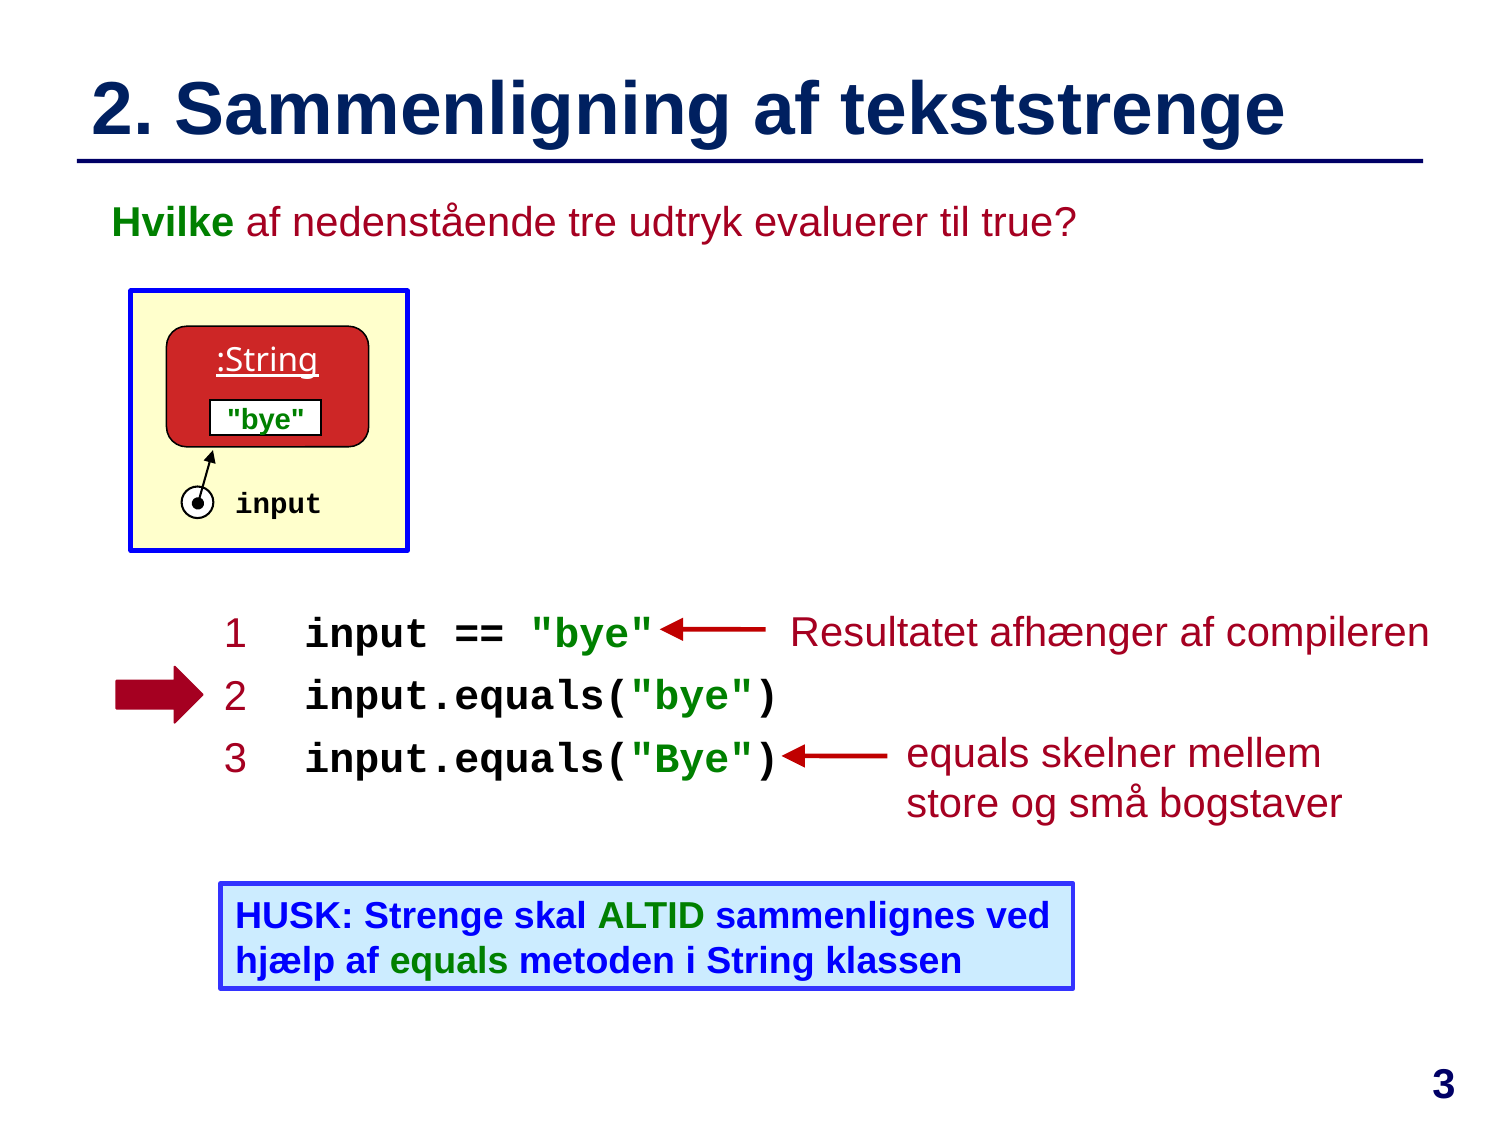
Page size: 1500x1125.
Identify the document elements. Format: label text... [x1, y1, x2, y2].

text_box [781, 745, 888, 767]
text_box 3 [1387, 1049, 1500, 1125]
title 2. Sammenligning af tekststrenge [76, 54, 1424, 155]
text_box input == "bye" input.equals("bye") input.equals("Bye") [289, 597, 809, 799]
text_box Resultatet afhænger af compileren [775, 597, 1455, 662]
text_box HUSK: Strenge skal ALTID sammenlignes ved hjælp af equals metoden i String klassen [220, 883, 1073, 989]
text_box [116, 666, 203, 723]
text_box equals skelner mellem store og små bogstaver [891, 717, 1439, 833]
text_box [130, 290, 408, 551]
text_box 1 2 3 [209, 598, 269, 789]
text_box Hvilke af nedenstående tre udtryk evaluerer til true? [96, 187, 1367, 253]
text_box [659, 618, 766, 640]
